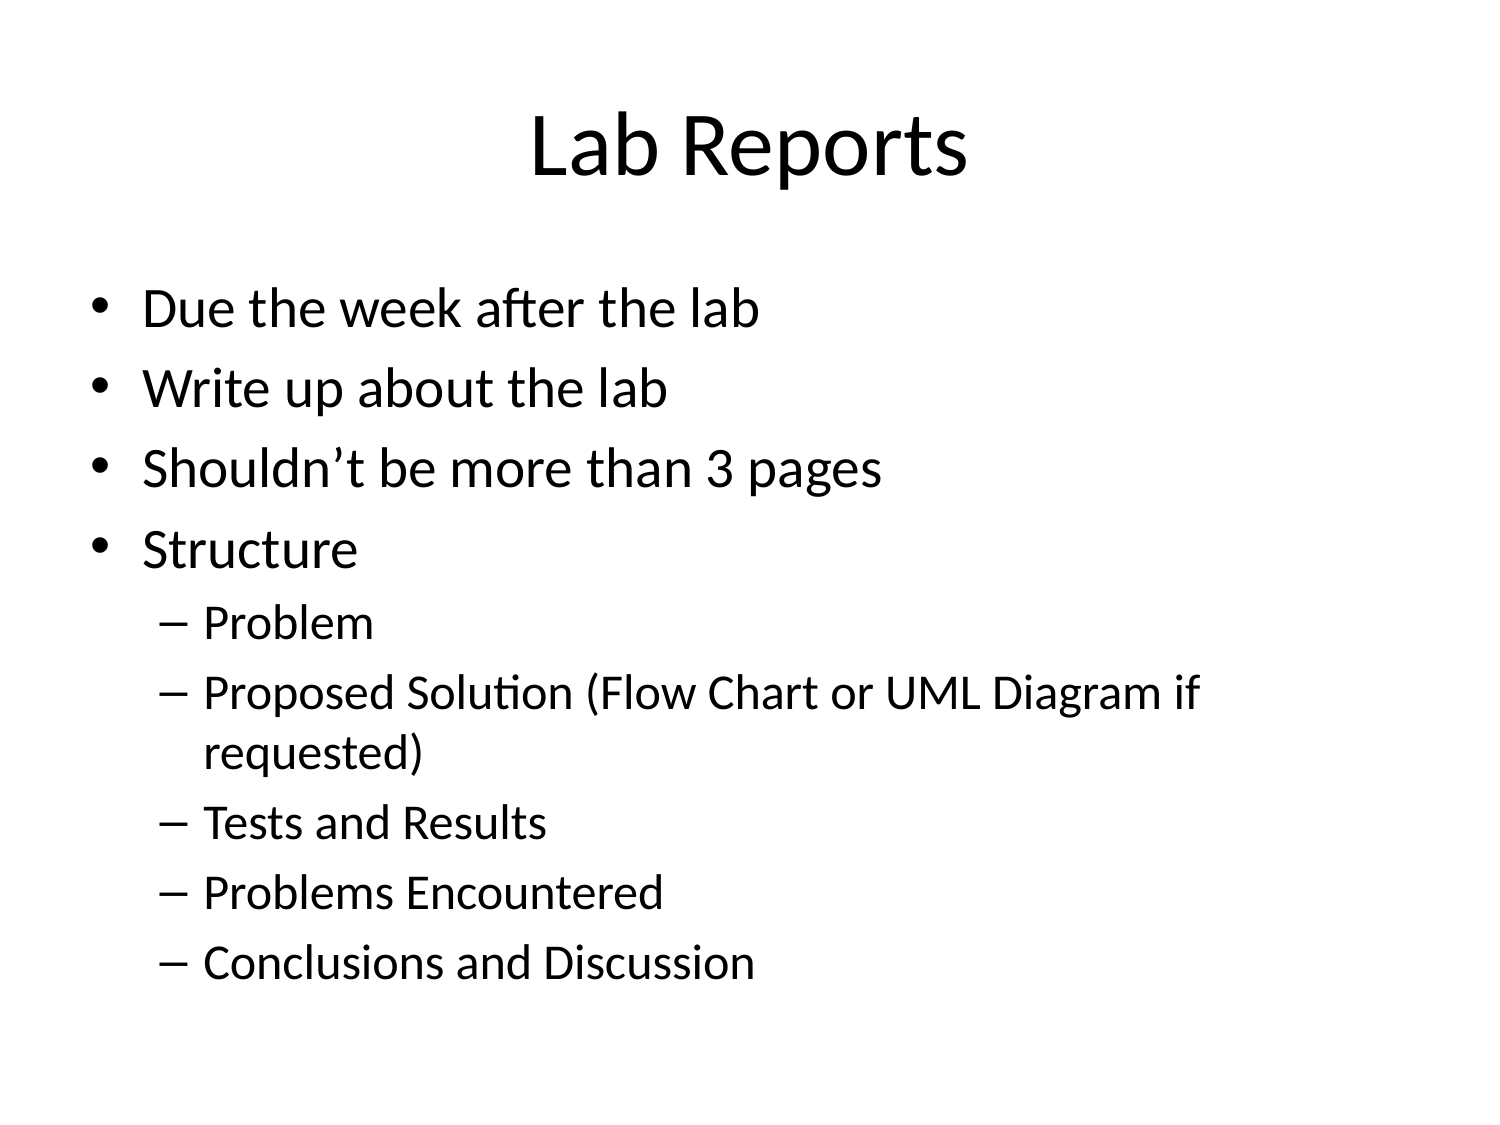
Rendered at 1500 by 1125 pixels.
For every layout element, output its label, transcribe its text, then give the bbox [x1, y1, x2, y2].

list Due the week after the lab Write up about the lab Shouldn’t be more than 3 pages Structure Problem Proposed Solution (Flow Chart or UML Diagram if requested) Tests and Results Problems Encountered Conclusions and Discussion [75, 262, 1425, 1005]
title Lab Reports [75, 45, 1425, 233]
